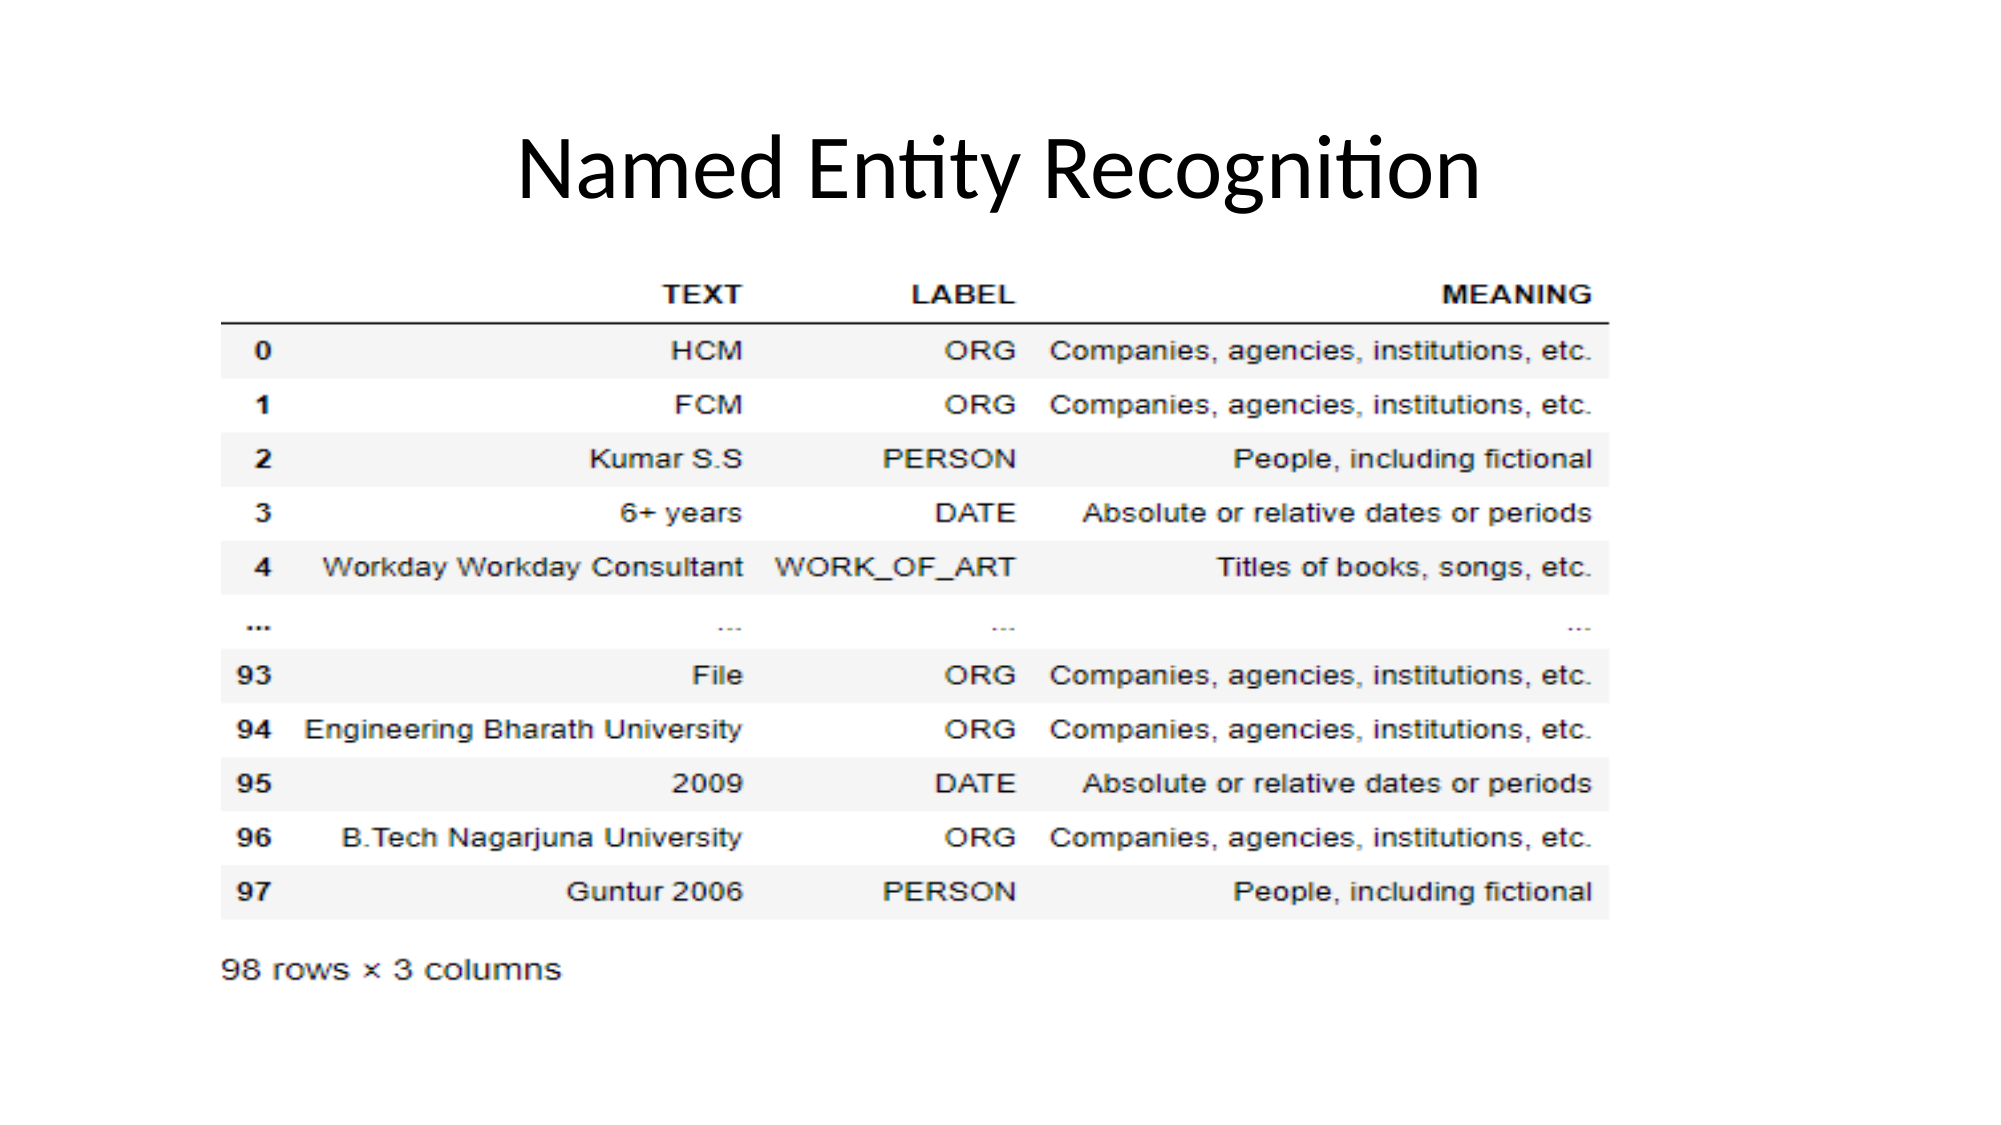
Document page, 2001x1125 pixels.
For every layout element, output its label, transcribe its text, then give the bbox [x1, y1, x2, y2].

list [221, 277, 1679, 1022]
title Named Entity Recognition [137, 59, 1863, 278]
